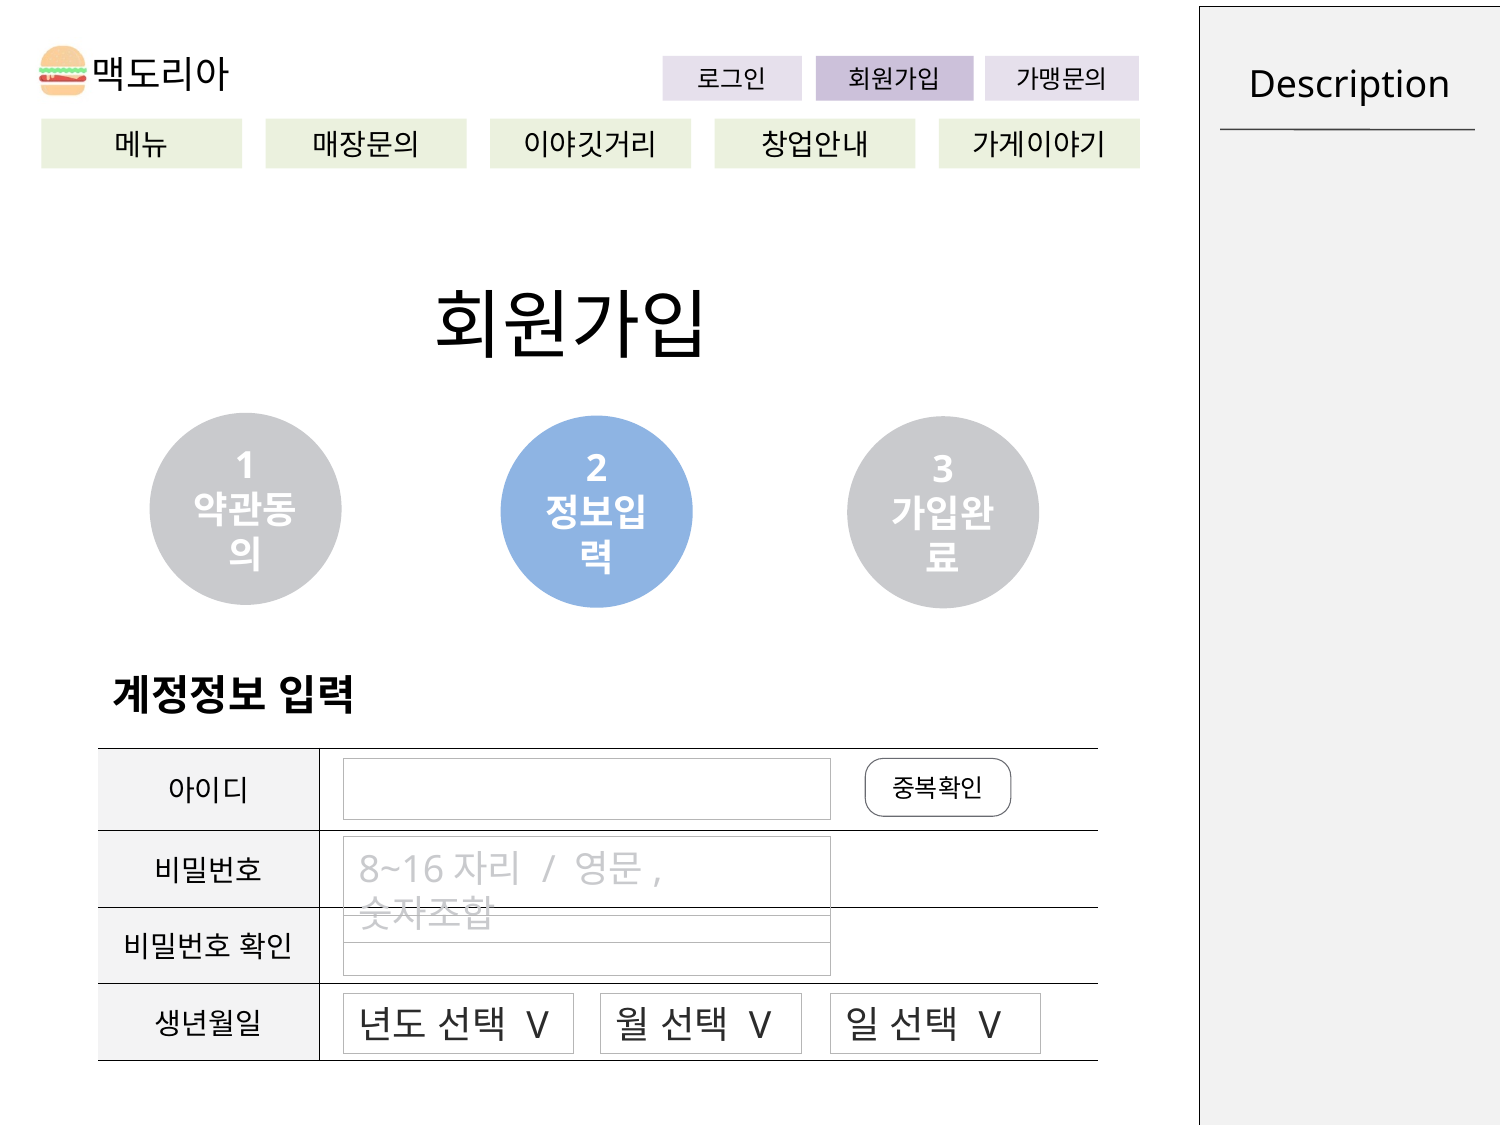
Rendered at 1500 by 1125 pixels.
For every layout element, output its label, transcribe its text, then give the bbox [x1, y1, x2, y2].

text_box 1 약관동의 [147, 410, 344, 607]
text_box 중복확인 [863, 756, 1013, 819]
table_cell 비밀번호 확인 [98, 908, 319, 983]
text_box 일 선택 V [830, 993, 1041, 1054]
text_box [343, 758, 831, 820]
text_box 이야깃거리 [490, 118, 692, 169]
table_header 아이디 [98, 749, 319, 830]
text_box 계정정보 입력 [98, 660, 409, 726]
text_box 2 정보입력 [498, 413, 695, 610]
text_box 로그인 [662, 55, 802, 101]
table_cell [320, 831, 1098, 907]
table_cell 생년월일 [98, 984, 319, 1060]
table_cell [320, 908, 1098, 983]
text_box 8~16자리 / 영문, 숫자조합 [343, 836, 831, 915]
text_box 맥도리아 [103, 43, 325, 104]
table_cell [320, 984, 1098, 1060]
text_box 월 선택 V [600, 993, 802, 1054]
table_cell 비밀번호 [98, 831, 319, 907]
text_box 회원가입 [419, 270, 764, 376]
text_box 년도 선택 V [343, 993, 574, 1054]
text_box 메뉴 [41, 118, 243, 169]
picture [26, 37, 99, 104]
text_box 3 가입완료 [845, 414, 1042, 611]
table_header [320, 749, 1098, 830]
text_box 가게이야기 [938, 118, 1140, 169]
text_box 가맹문의 [985, 55, 1139, 101]
text_box 매장문의 [265, 118, 467, 169]
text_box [1199, 6, 1500, 1125]
text_box [343, 915, 831, 976]
text_box 회원가입 [815, 55, 974, 101]
text_box 창업안내 [714, 118, 916, 169]
